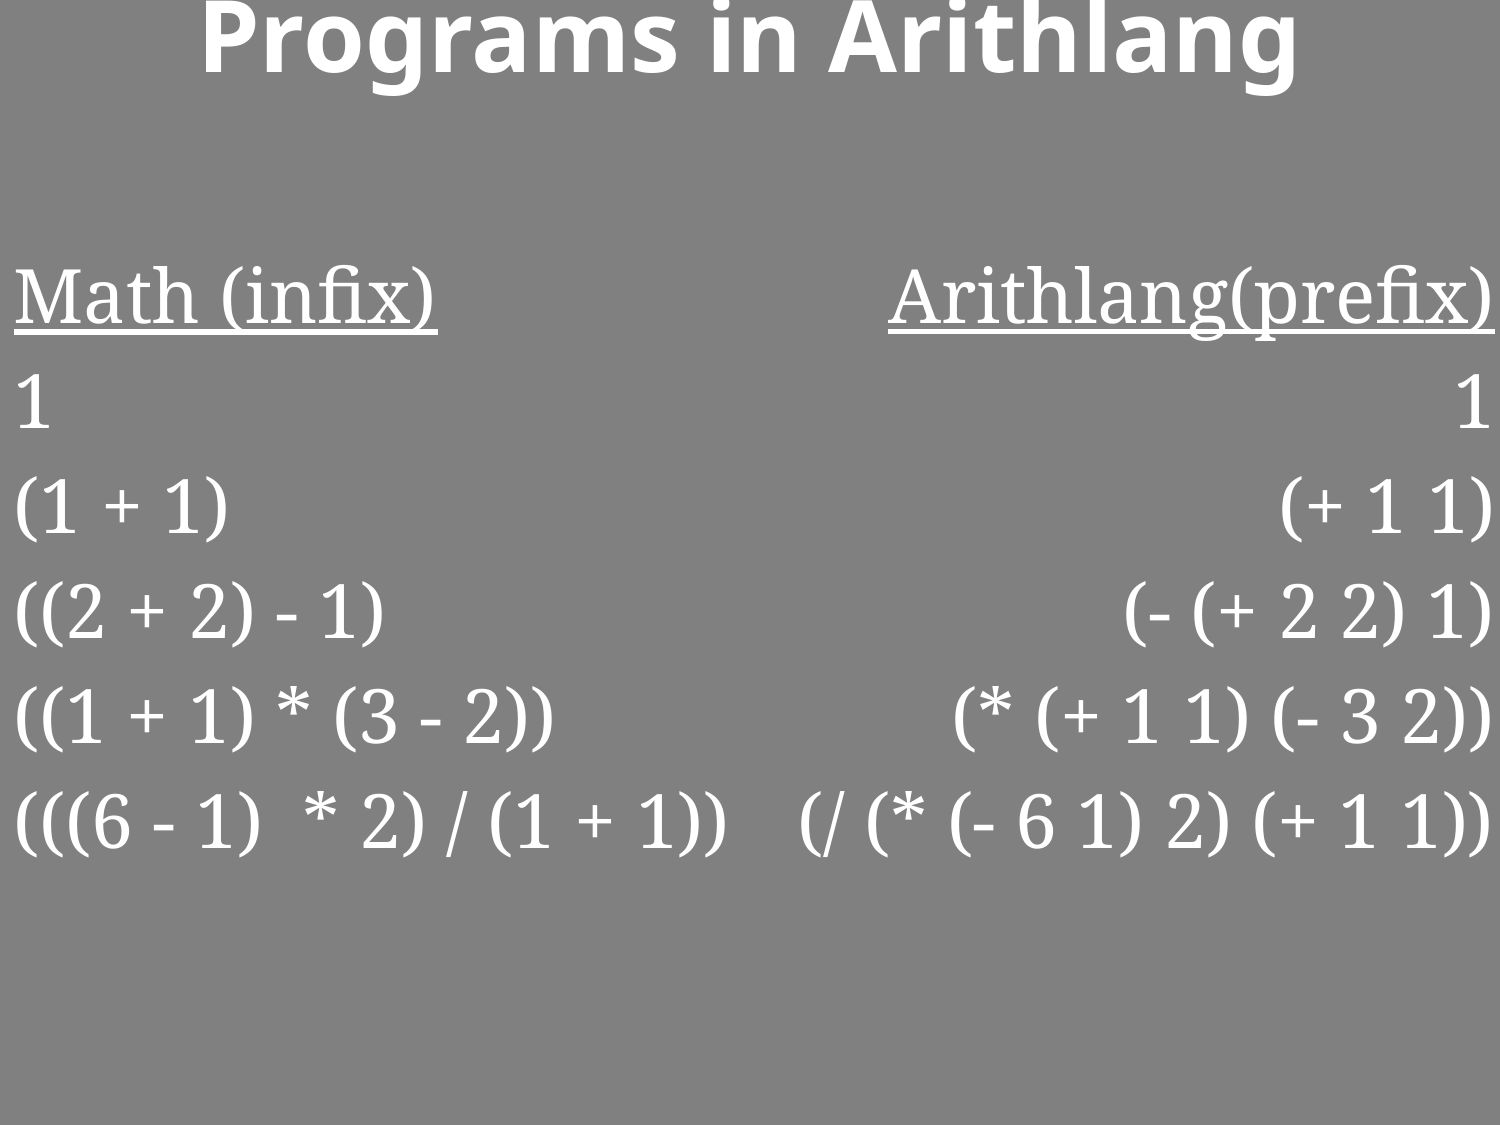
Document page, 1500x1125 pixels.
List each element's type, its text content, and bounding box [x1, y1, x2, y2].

list Arithlang(prefix) 1 (+ 1 1) (- (+ 2 2) 1) (* (+ 1 1) (- 3 2)) (/ (* (- 6 1) 2) (+ 1 1)) [78, 240, 1500, 970]
title Programs in Arithlang [0, 0, 1500, 101]
text_box Math (infix) 1 (1 + 1) ((2 + 2) - 1) ((1 + 1) * (3 - 2)) (((6 - 1) * 2) / (1 + 1)) [0, 241, 1431, 970]
